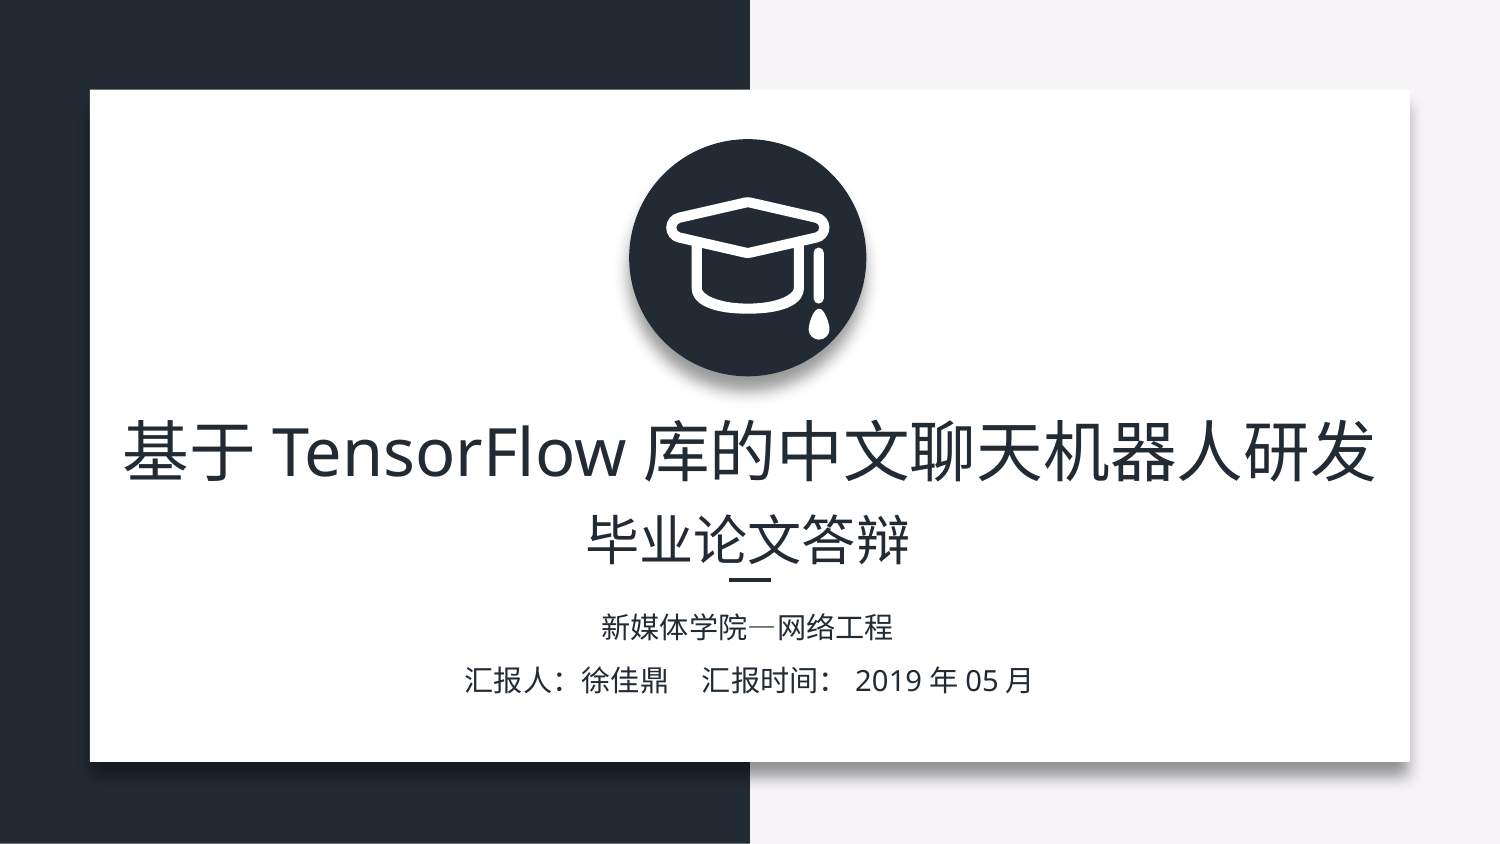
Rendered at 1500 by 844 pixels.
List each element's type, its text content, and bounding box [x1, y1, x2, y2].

text_box 汇报人：徐佳鼎 汇报时间：2019年05月 [450, 655, 1050, 705]
text_box 基于TensorFlow库的中文聊天机器人研发 [107, 402, 1393, 598]
text_box 毕业论文答辩 [570, 498, 926, 579]
text_box [89, 89, 1411, 763]
text_box 新媒体学院—网络工程 [586, 602, 909, 652]
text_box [629, 139, 867, 377]
